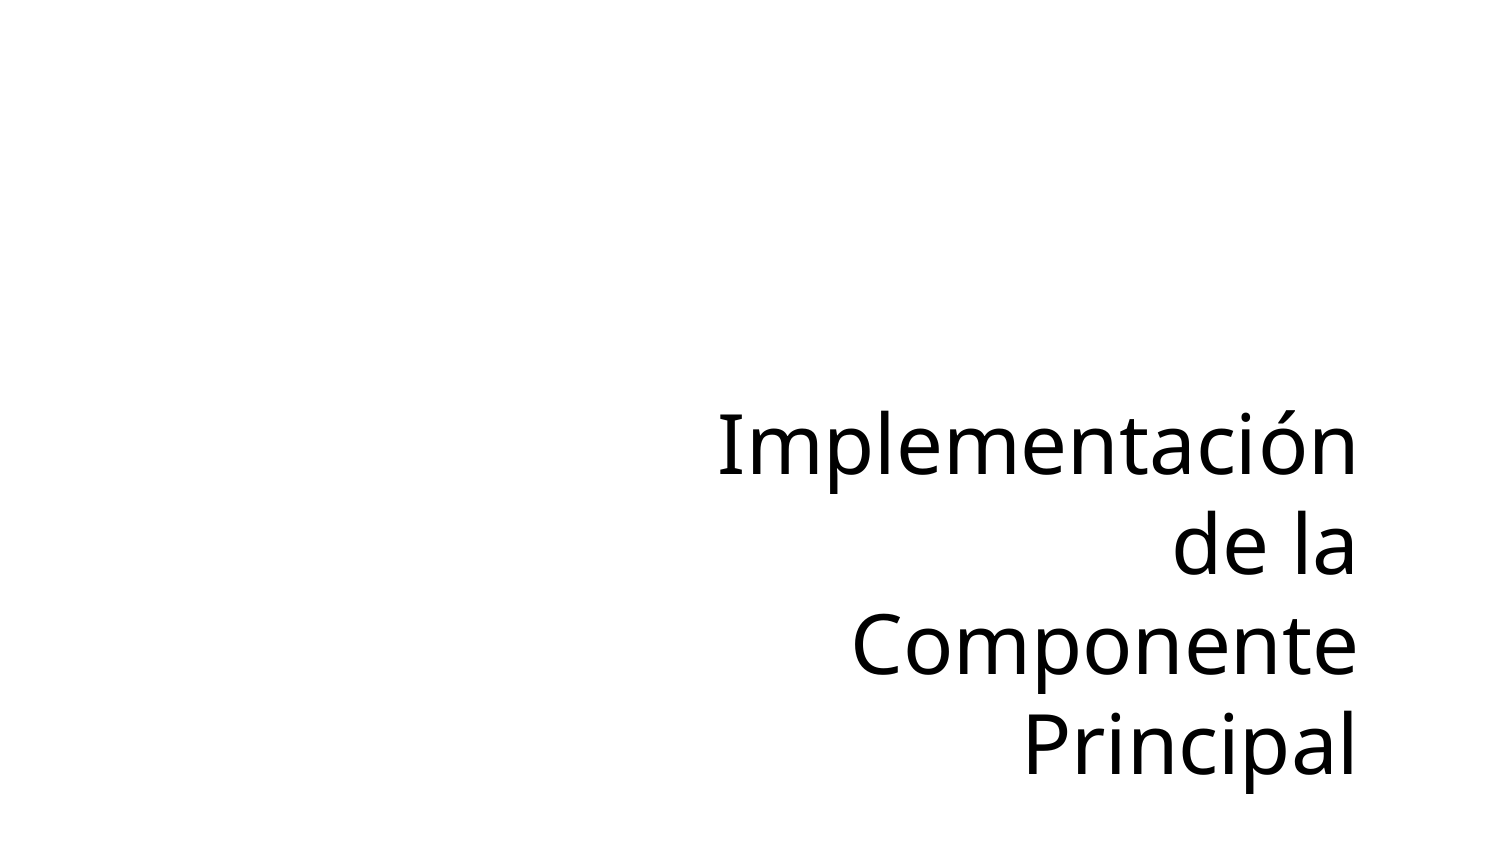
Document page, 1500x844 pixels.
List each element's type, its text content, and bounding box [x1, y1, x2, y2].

text_box Implementación de la Componente Principal [531, 383, 1375, 750]
